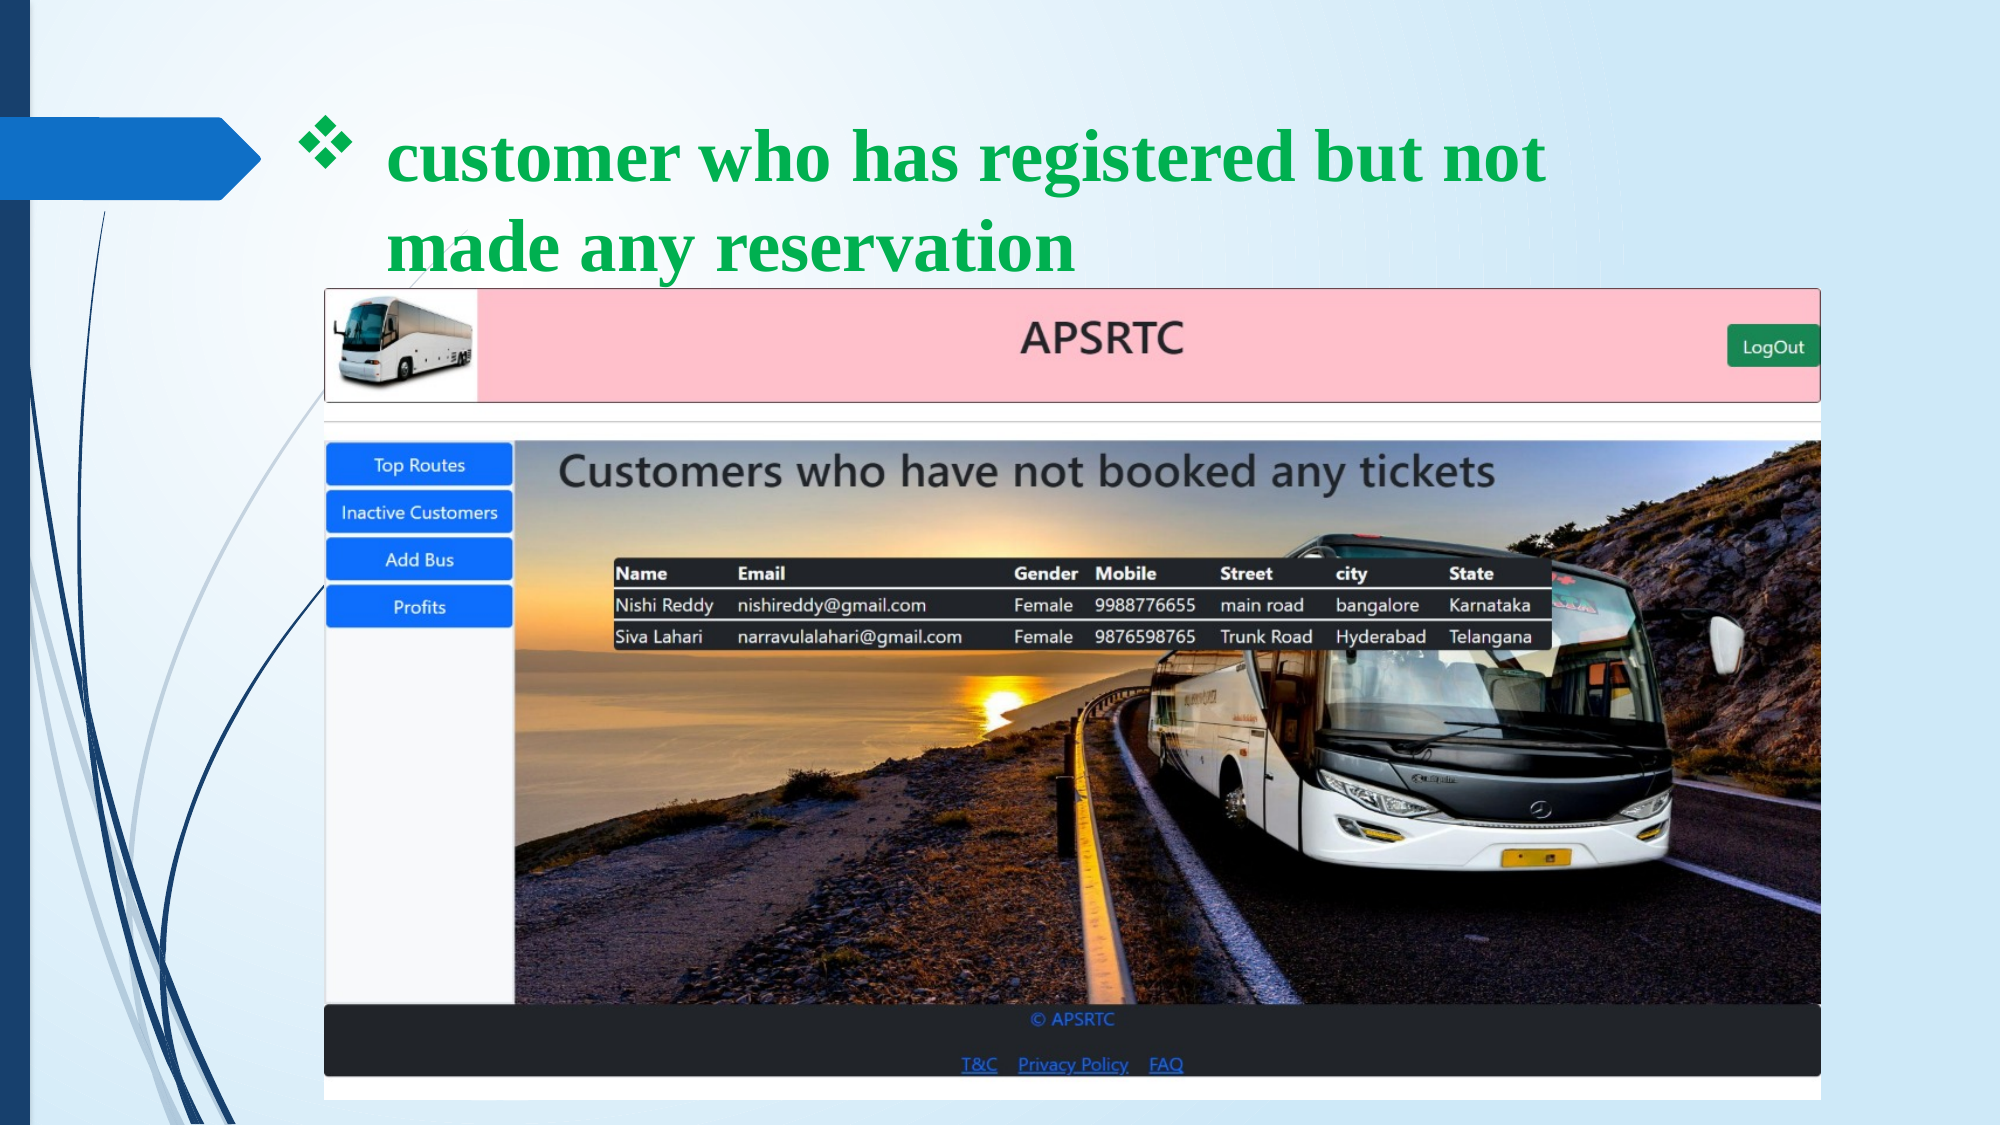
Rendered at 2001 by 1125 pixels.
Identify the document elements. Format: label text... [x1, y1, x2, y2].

title customer who has registered but not made any reservation [277, 98, 1740, 310]
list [324, 288, 1821, 1101]
